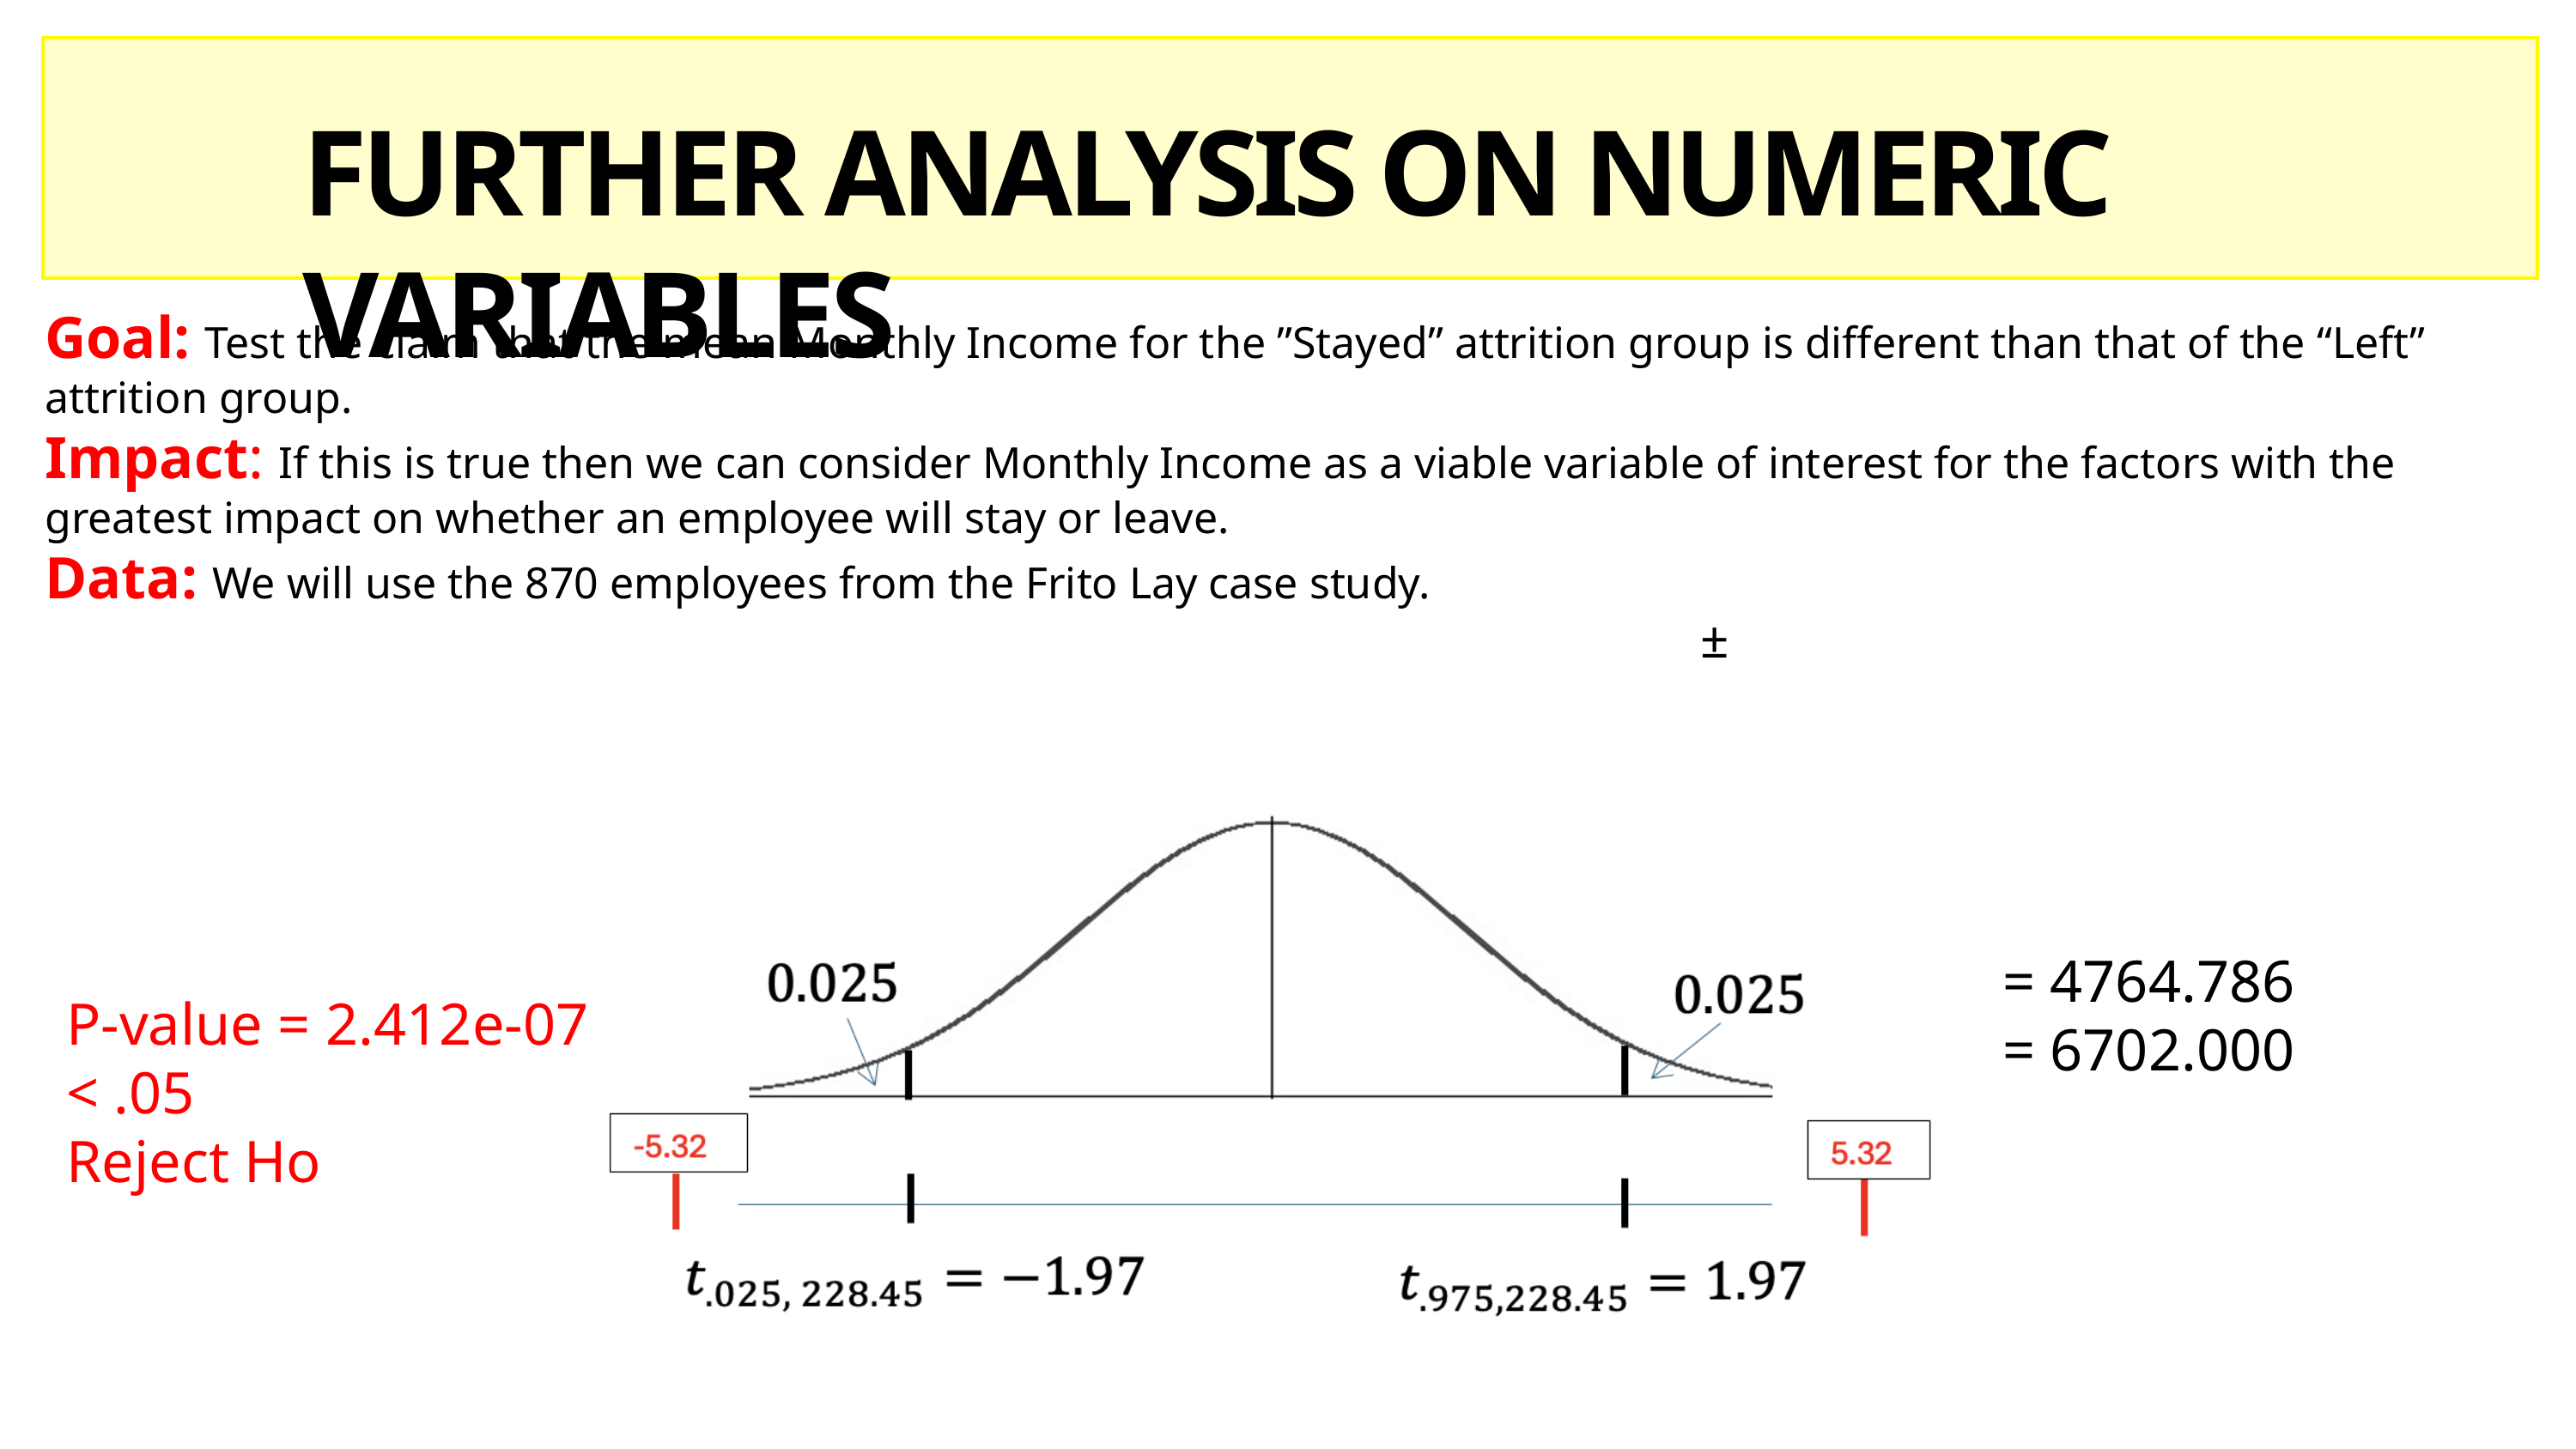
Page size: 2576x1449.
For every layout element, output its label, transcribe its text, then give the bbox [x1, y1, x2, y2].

text_box P-value = 2.412e-07 < .05 Reject Ho [53, 981, 575, 1201]
text_box [41, 36, 2539, 280]
picture [579, 798, 1976, 1362]
text_box FURTHER ANALYSIS ON NUMERIC VARIABLES [289, 91, 2308, 387]
text_box Goal: Test the claim that the mean Monthly Income for the ”Stayed” attrition group is different than that of the “Left” attrition group. Impact: If this is true then we can consider Monthly Income as a viable variable of interest for the factors with the greatest impact on whether an employee will stay or leave. Data: We will use the 870 employees from the Frito Lay case study. [32, 294, 2544, 617]
